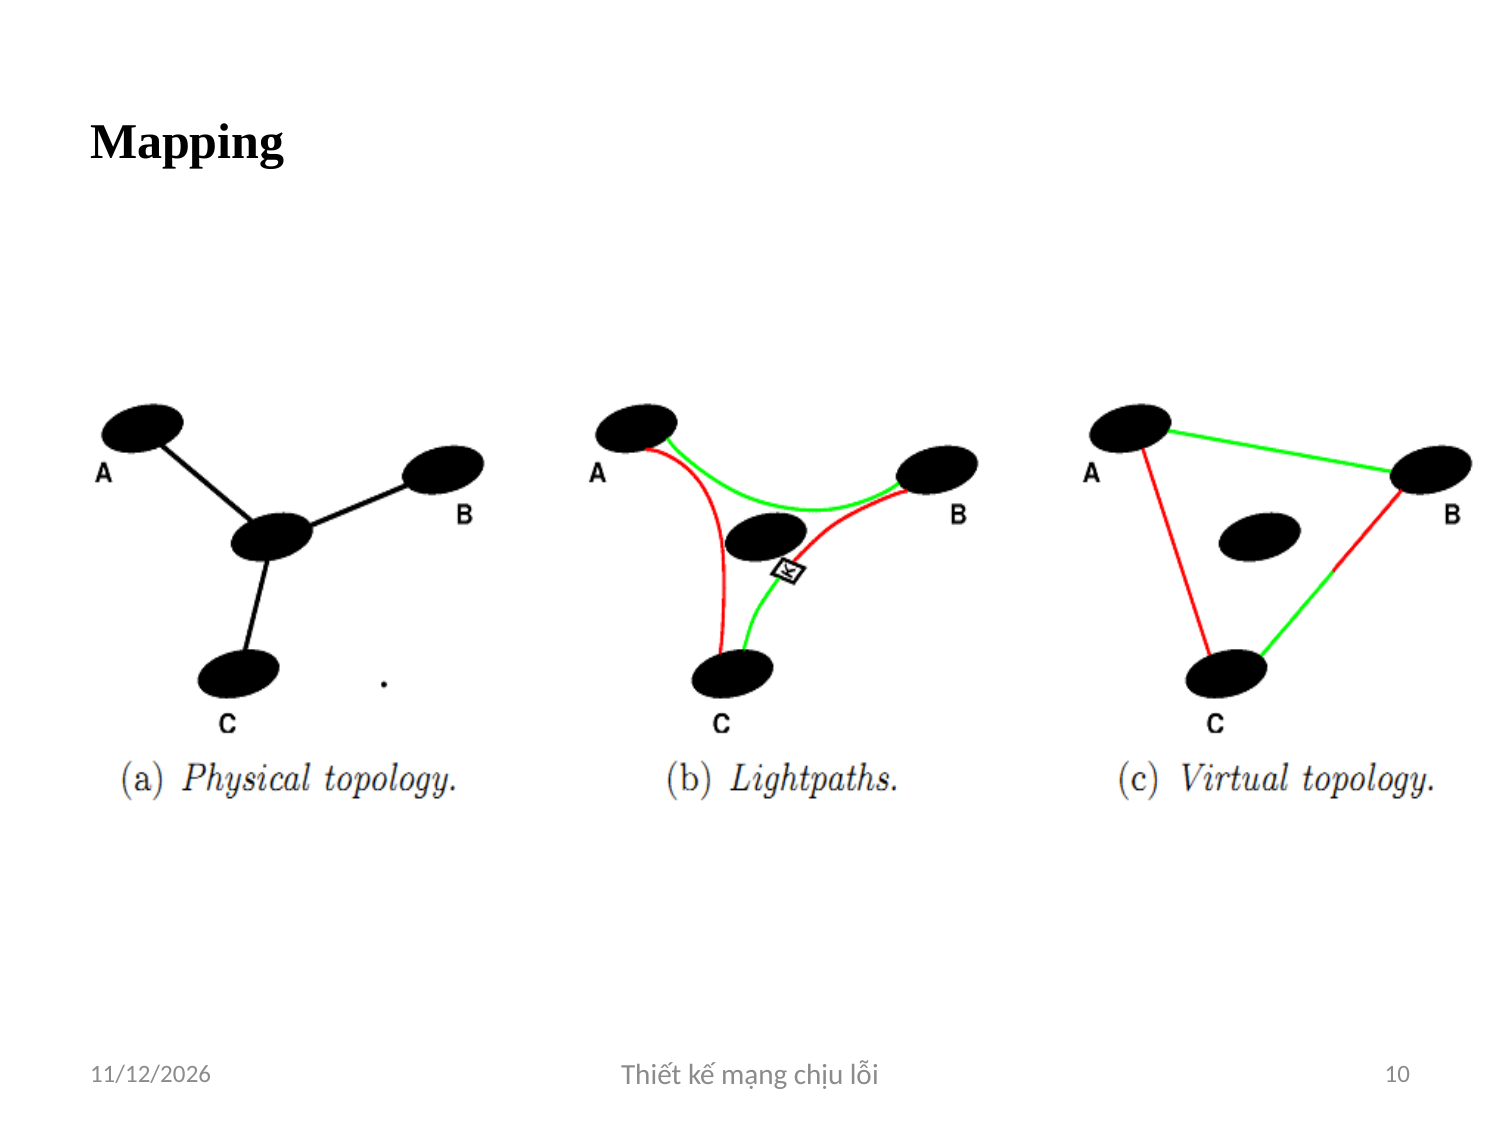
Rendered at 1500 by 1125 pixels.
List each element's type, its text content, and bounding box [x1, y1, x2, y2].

footer Thiết kế mạng chịu lỗi [512, 1042, 988, 1103]
picture [60, 312, 1474, 826]
slide_number 10 [1074, 1042, 1425, 1103]
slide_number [75, 1042, 425, 1103]
title Mapping [75, 45, 1425, 233]
